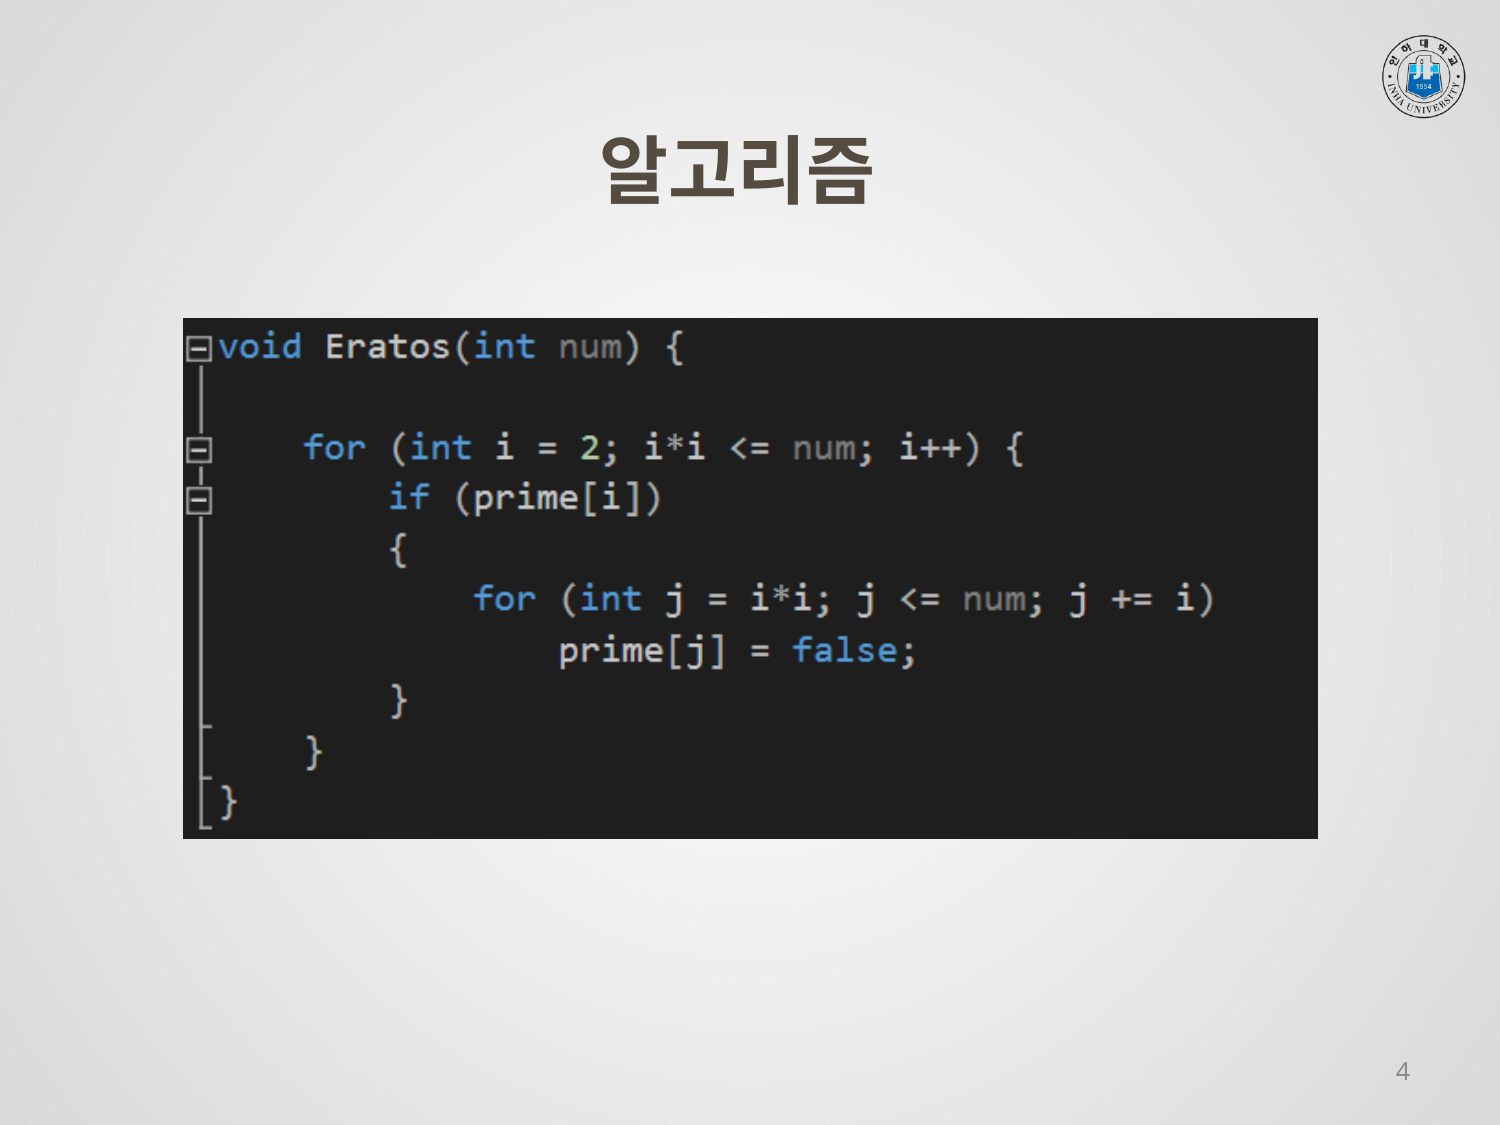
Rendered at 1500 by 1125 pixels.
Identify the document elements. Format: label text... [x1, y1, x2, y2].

slide_number 4 [1074, 1042, 1425, 1103]
picture [182, 318, 1319, 839]
text_box 알고리즘 [584, 116, 975, 221]
picture [1369, 18, 1477, 134]
